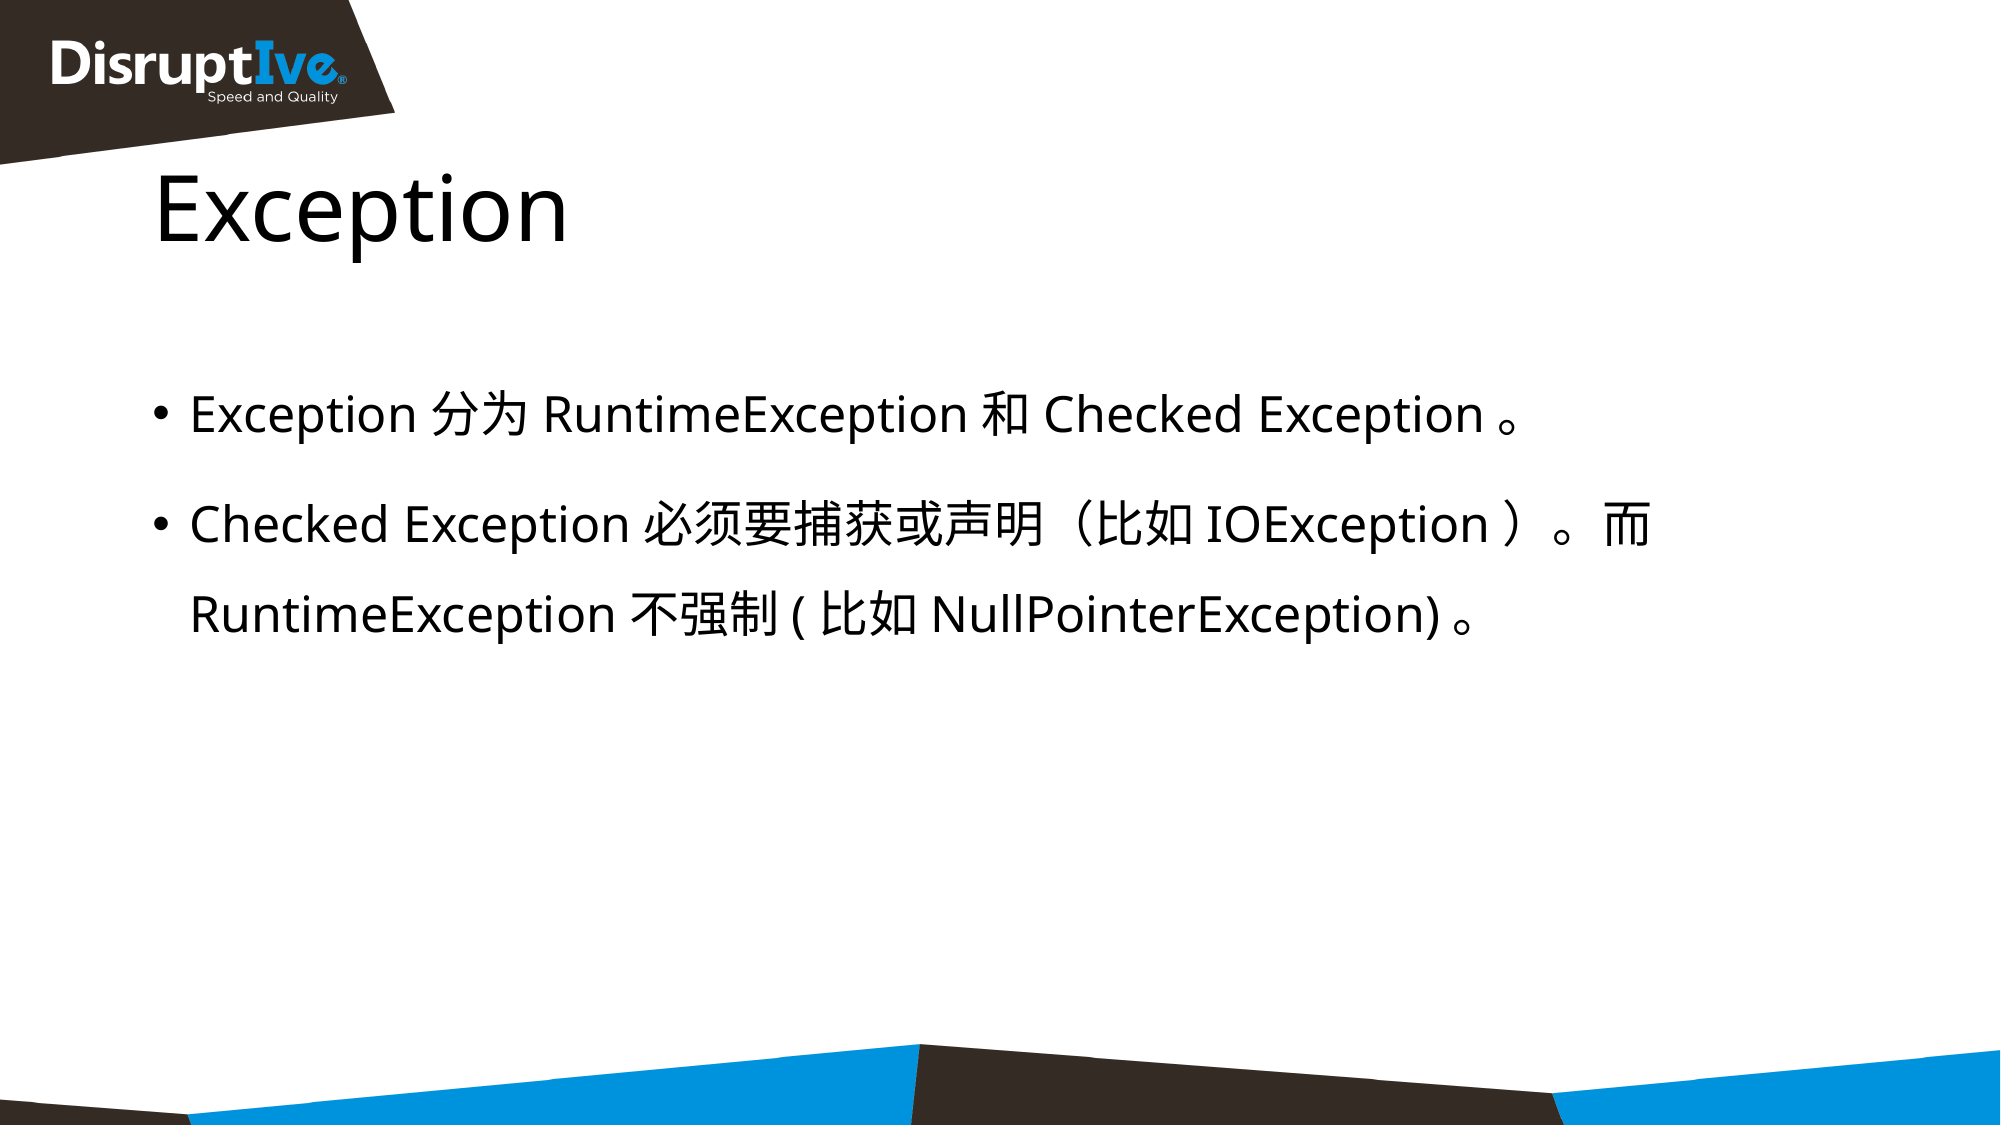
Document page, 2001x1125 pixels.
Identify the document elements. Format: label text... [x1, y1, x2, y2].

title Exception [137, 103, 1863, 321]
list Exception分为RuntimeException和Checked Exception。 Checked Exception必须要捕获或声明（比如IOException）。而RuntimeException不强制(比如NullPointerException)。 [137, 344, 1863, 1059]
picture [0, 0, 2001, 1125]
